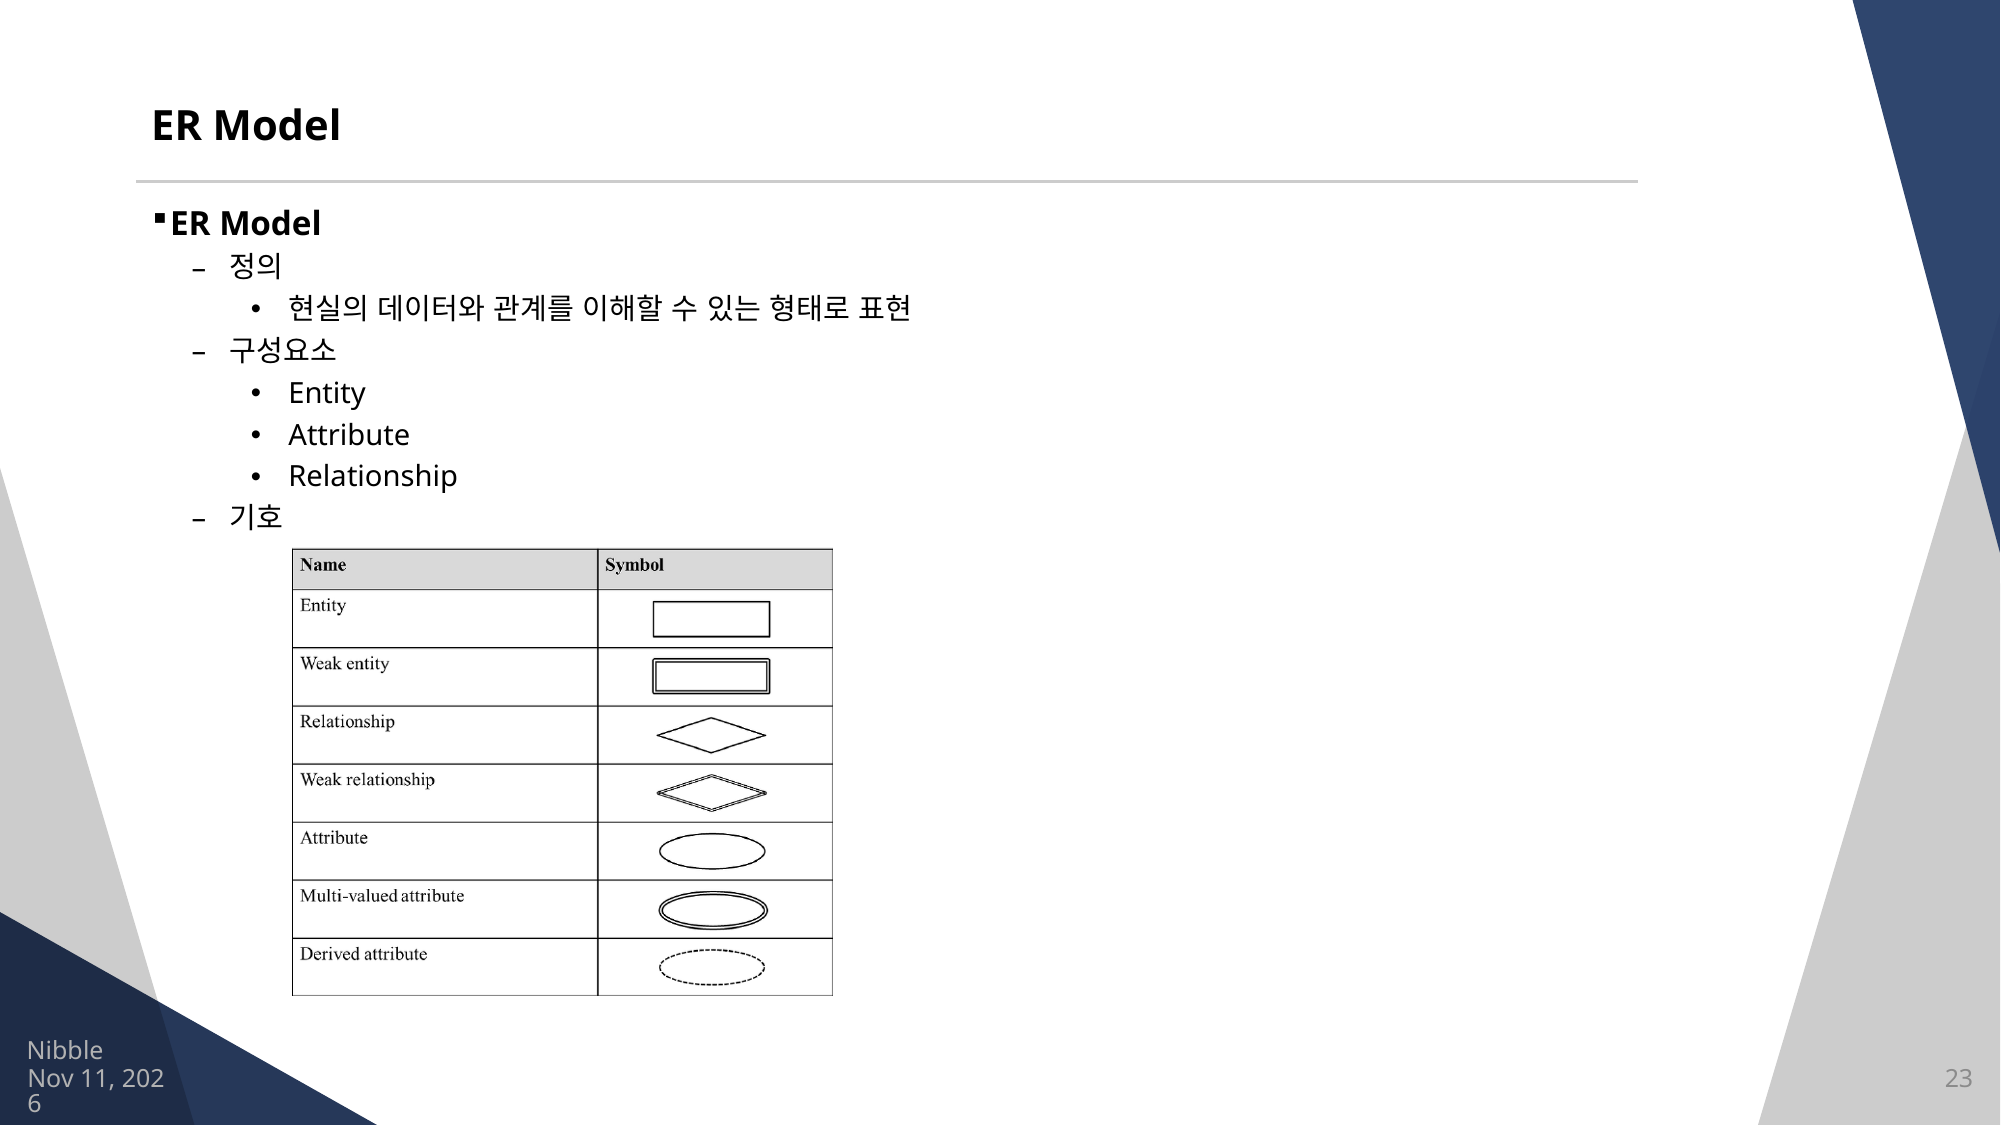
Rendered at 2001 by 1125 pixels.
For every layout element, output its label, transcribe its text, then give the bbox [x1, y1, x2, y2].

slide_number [12, 1049, 190, 1110]
slide_number 23 [1923, 1050, 1989, 1110]
title ER Model [135, 72, 1861, 182]
picture [292, 546, 833, 996]
footer Nibble [11, 1020, 248, 1080]
list ER Model 정의 현실의 데이터와 관계를 이해할 수 있는 형태로 표현 구성요소 Entity Attribute Relationship 기호 [137, 199, 988, 1021]
